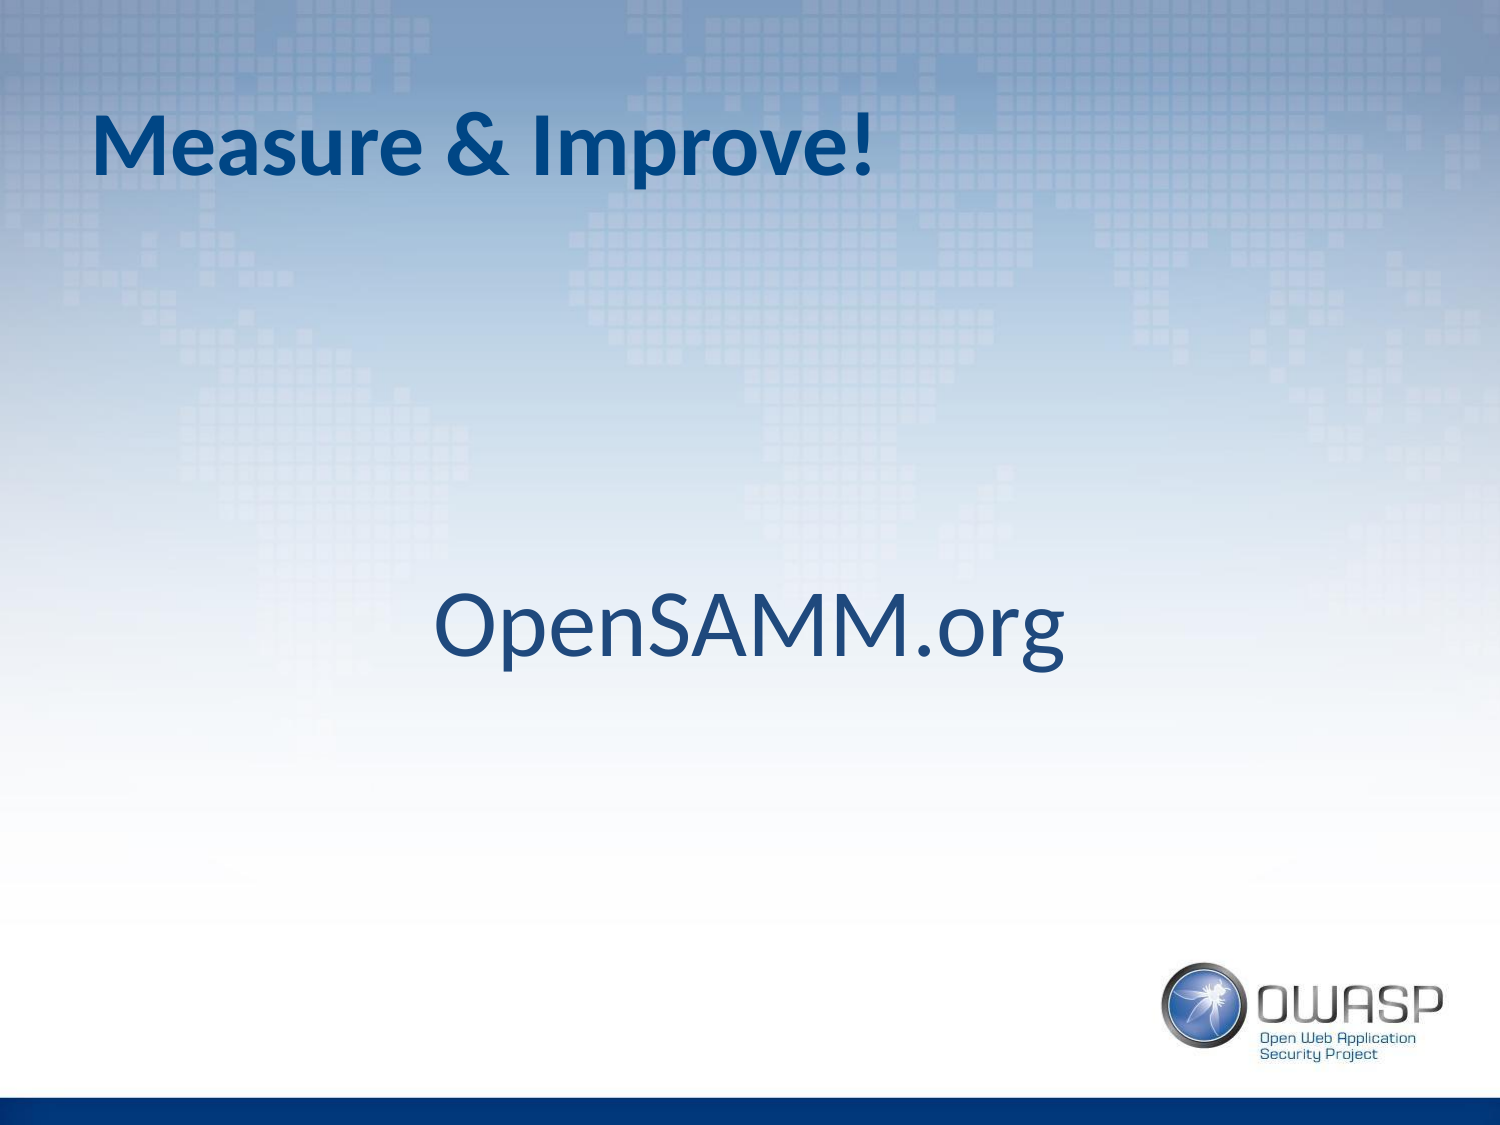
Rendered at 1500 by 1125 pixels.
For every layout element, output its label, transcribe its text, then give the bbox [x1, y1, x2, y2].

title Measure & Improve! [75, 45, 1425, 233]
picture [0, 0, 1500, 1125]
list OpenSAMM.org [146, 544, 1354, 1121]
